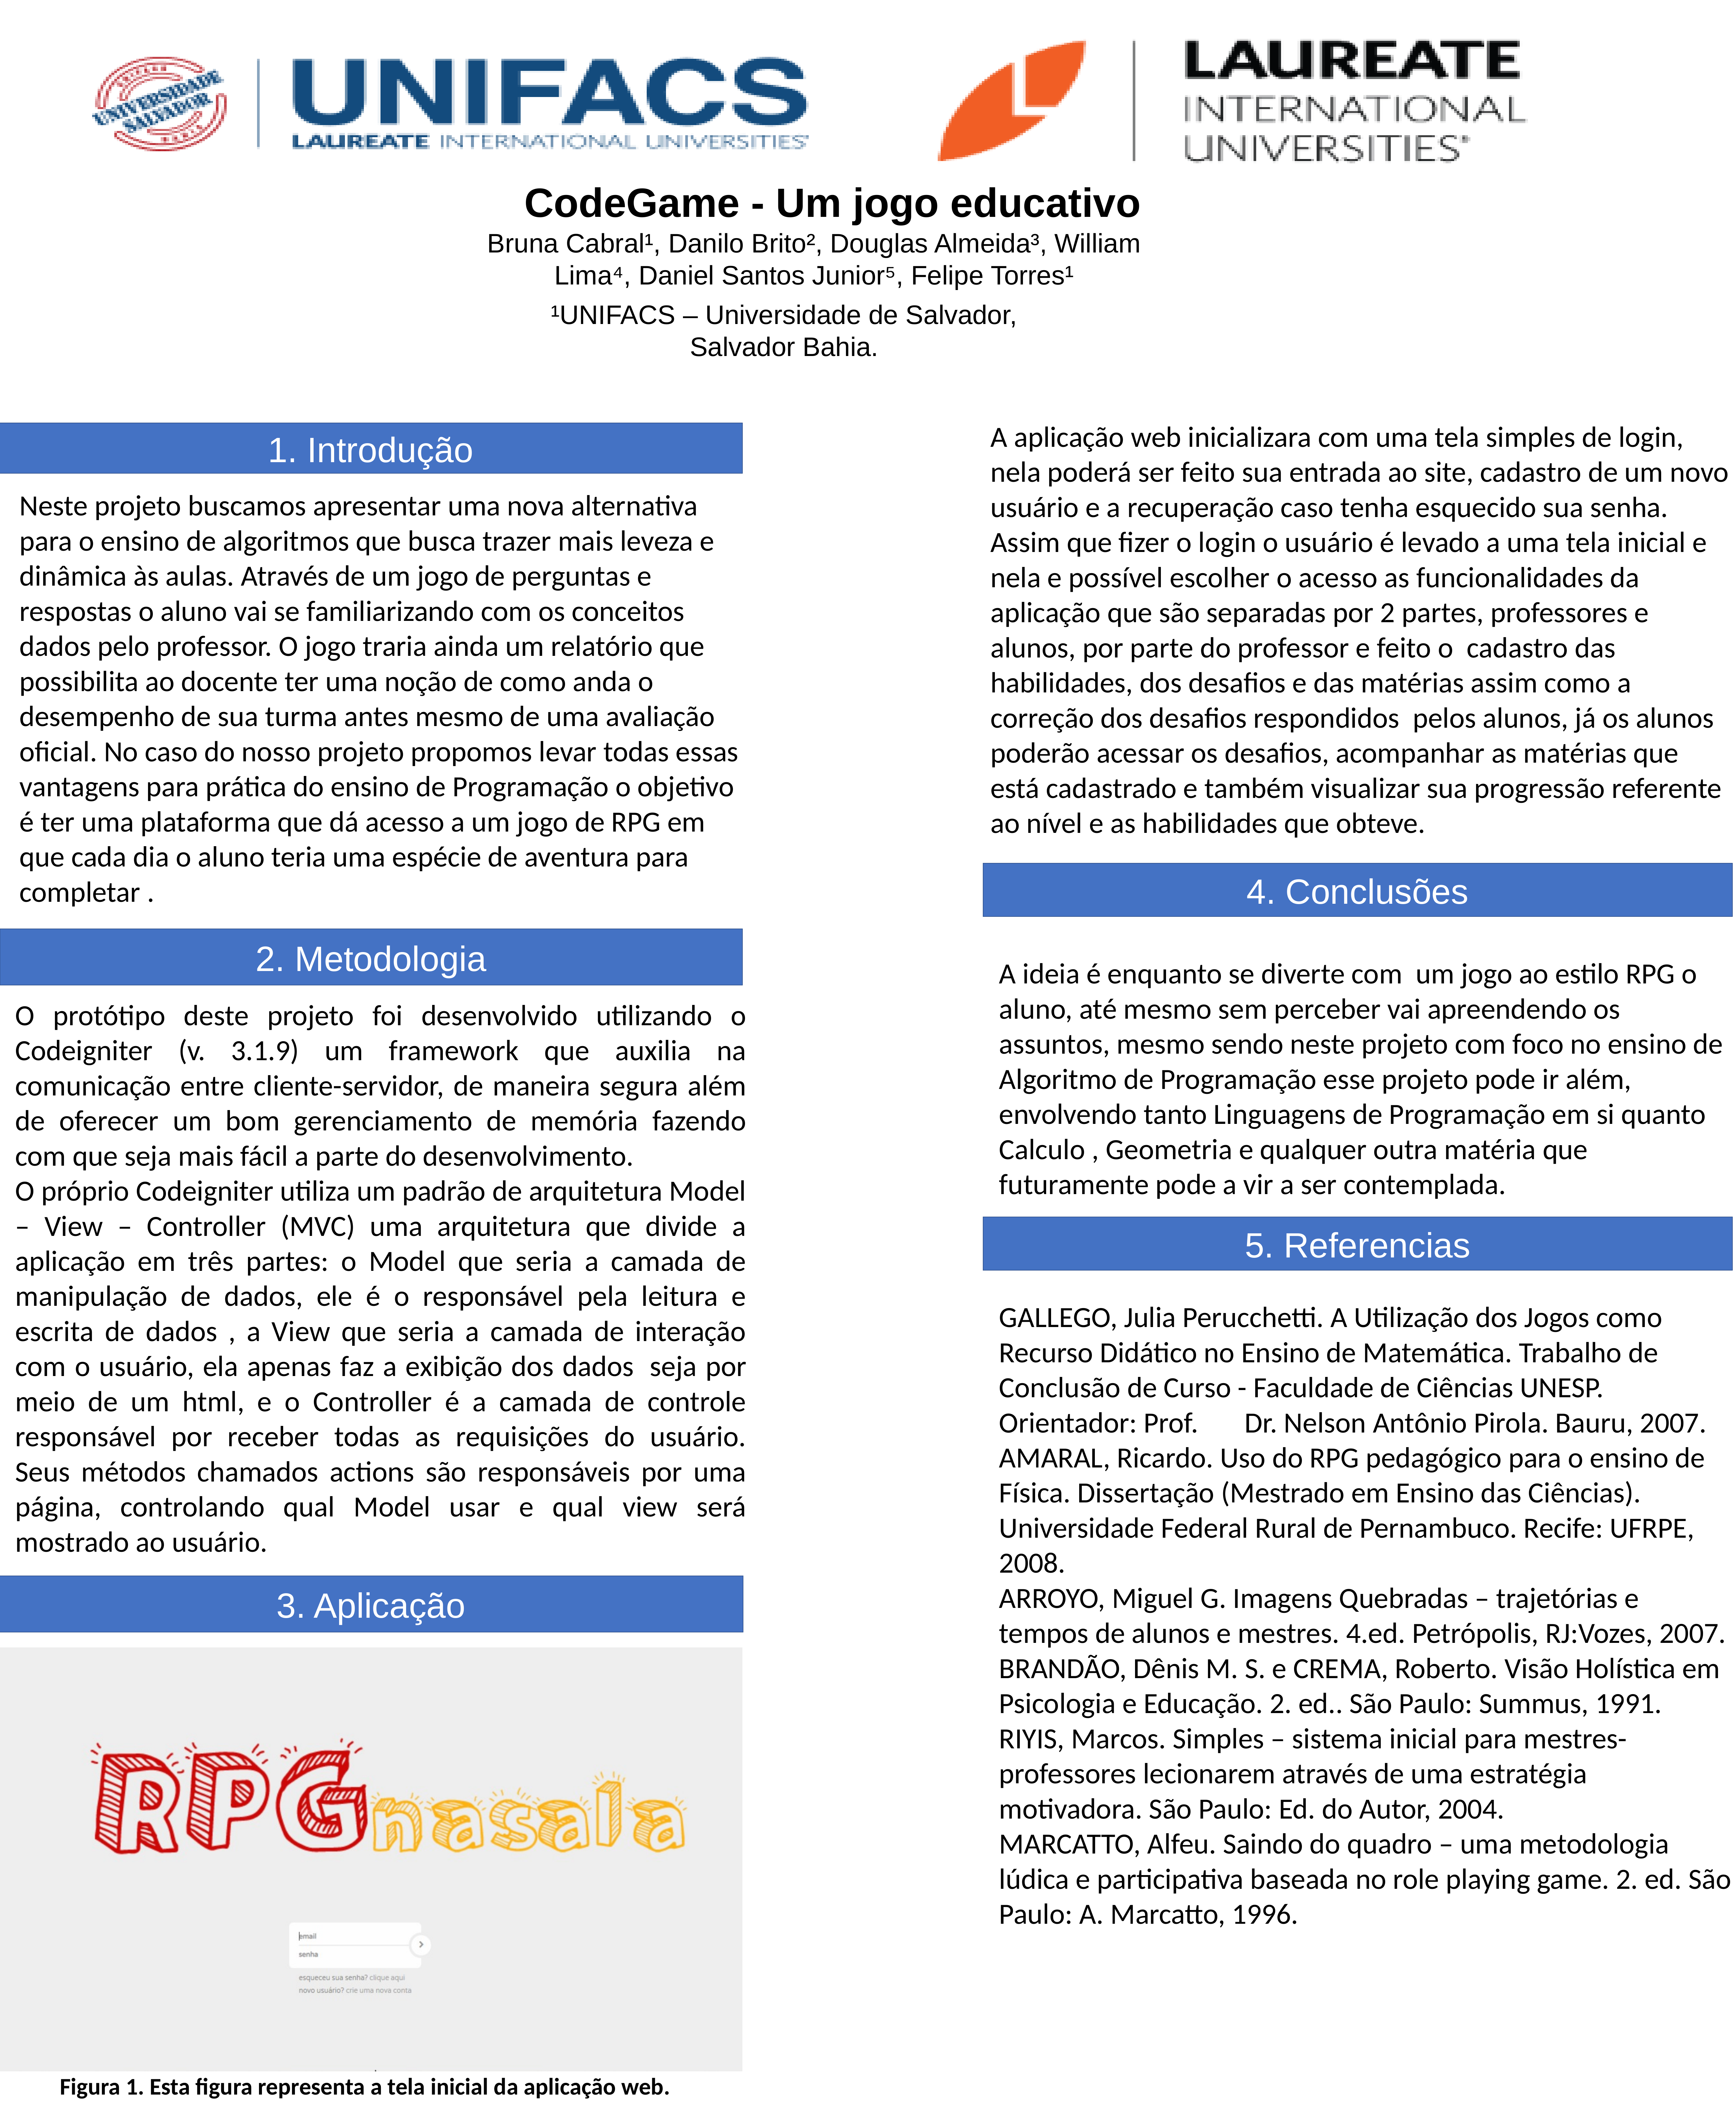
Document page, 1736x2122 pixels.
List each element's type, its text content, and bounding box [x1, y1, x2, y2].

text_box 1. Introdução [0, 423, 743, 474]
text_box 2. Metodologia [0, 929, 743, 985]
picture [0, 7, 1630, 191]
text_box GALLEGO, Julia Perucchetti. A Utilização dos Jogos como Recurso Didático no Ensino de Matemática. Trabalho de Conclusão de Curso - Faculdade de Ciências UNESP. Orientador: Prof. Dr. Nelson Antônio Pirola. Bauru, 2007. AMARAL, Ricardo. Uso do RPG pedagógico para o ensino de Física. Dissertação (Mestrado em Ensino das Ciências). Universidade Federal Rural de Pernambuco. Recife: UFRPE, 2008. ARROYO, Miguel G. Imagens Quebradas – trajetórias e tempos de alunos e mestres. 4.ed. Petrópolis, RJ:Vozes, 2007. BRANDÃO, Dênis M. S. e CREMA, Roberto. Visão Holística em Psicologia e Educação. 2. ed.. São Paulo: Summus, 1991. RIYIS, Marcos. Simples – sistema inicial para mestres-professores lecionarem através de uma estratégia motivadora. São Paulo: Ed. do Autor, 2004. MARCATTO, Alfeu. Saindo do quadro – uma metodologia lúdica e participativa baseada no role playing game. 2. ed. São Paulo: A. Marcatto, 1996. [994, 1295, 1736, 1962]
text_box Bruna Cabral¹, Danilo Brito², Douglas Almeida³, William Lima⁴, Daniel Santos Junior⁵, Felipe Torres¹ [476, 221, 1153, 563]
picture [0, 1647, 742, 2072]
text_box CodeGame - Um jogo educativo [303, 191, 1362, 220]
text_box O protótipo deste projeto foi desenvolvido utilizando o Codeigniter (v. 3.1.9) um framework que auxilia na comunicação entre cliente-servidor, de maneira segura além de oferecer um bom gerenciamento de memória fazendo com que seja mais fácil a parte do desenvolvimento. O próprio Codeigniter utiliza um padrão de arquitetura Model – View – Controller (MVC) uma arquitetura que divide a aplicação em três partes: o Model que seria a camada de manipulação de dados, ele é o responsável pela leitura e escrita de dados , a View que seria a camada de interação com o usuário, ela apenas faz a exibição dos dados seja por meio de um html, e o Controller é a camada de controle responsável por receber todas as requisições do usuário. Seus métodos chamados actions são responsáveis por uma página, controlando qual Model usar e qual view será mostrado ao usuário. [6, 991, 756, 1842]
text_box Figura 1. Esta figura representa a tela inicial da aplicação web. [57, 2072, 684, 2122]
text_box A ideia é enquanto se diverte com um jogo ao estilo RPG o aluno, até mesmo sem perceber vai apreendendo os assuntos, mesmo sendo neste projeto com foco no ensino de Algoritmo de Programação esse projeto pode ir além, envolvendo tanto Linguagens de Programação em si quanto Calculo , Geometria e qualquer outra matéria que futuramente pode a vir a ser contemplada. [994, 952, 1736, 1203]
text_box ¹UNIFACS – Universidade de Salvador, Salvador Bahia. [495, 293, 1074, 366]
text_box A aplicação web inicializara com uma tela simples de login, nela poderá ser feito sua entrada ao site, cadastro de um novo usuário e a recuperação caso tenha esquecido sua senha. Assim que fizer o login o usuário é levado a uma tela inicial e nela e possível escolher o acesso as funcionalidades da aplicação que são separadas por 2 partes, professores e alunos, por parte do professor e feito o cadastro das habilidades, dos desafios e das matérias assim como a correção dos desafios respondidos pelos alunos, já os alunos poderão acessar os desafios, acompanhar as matérias que está cadastrado e também visualizar sua progressão referente ao nível e as habilidades que obteve. [987, 416, 1736, 841]
text_box 3. Aplicação [0, 1576, 743, 1632]
text_box 4. Conclusões [983, 863, 1733, 917]
text_box 5. Referencias [983, 1217, 1733, 1271]
text_box Neste projeto buscamos apresentar uma nova alternativa para o ensino de algoritmos que busca trazer mais leveza e dinâmica às aulas. Através de um jogo de perguntas e respostas o aluno vai se familiarizando com os conceitos dados pelo professor. O jogo traria ainda um relatório que possibilita ao docente ter uma noção de como anda o desempenho de sua turma antes mesmo de uma avaliação oficial. No caso do nosso projeto propomos levar todas essas vantagens para prática do ensino de Programação o objetivo é ter uma plataforma que dá acesso a um jogo de RPG em que cada dia o aluno teria uma espécie de aventura para completar . [10, 482, 760, 913]
